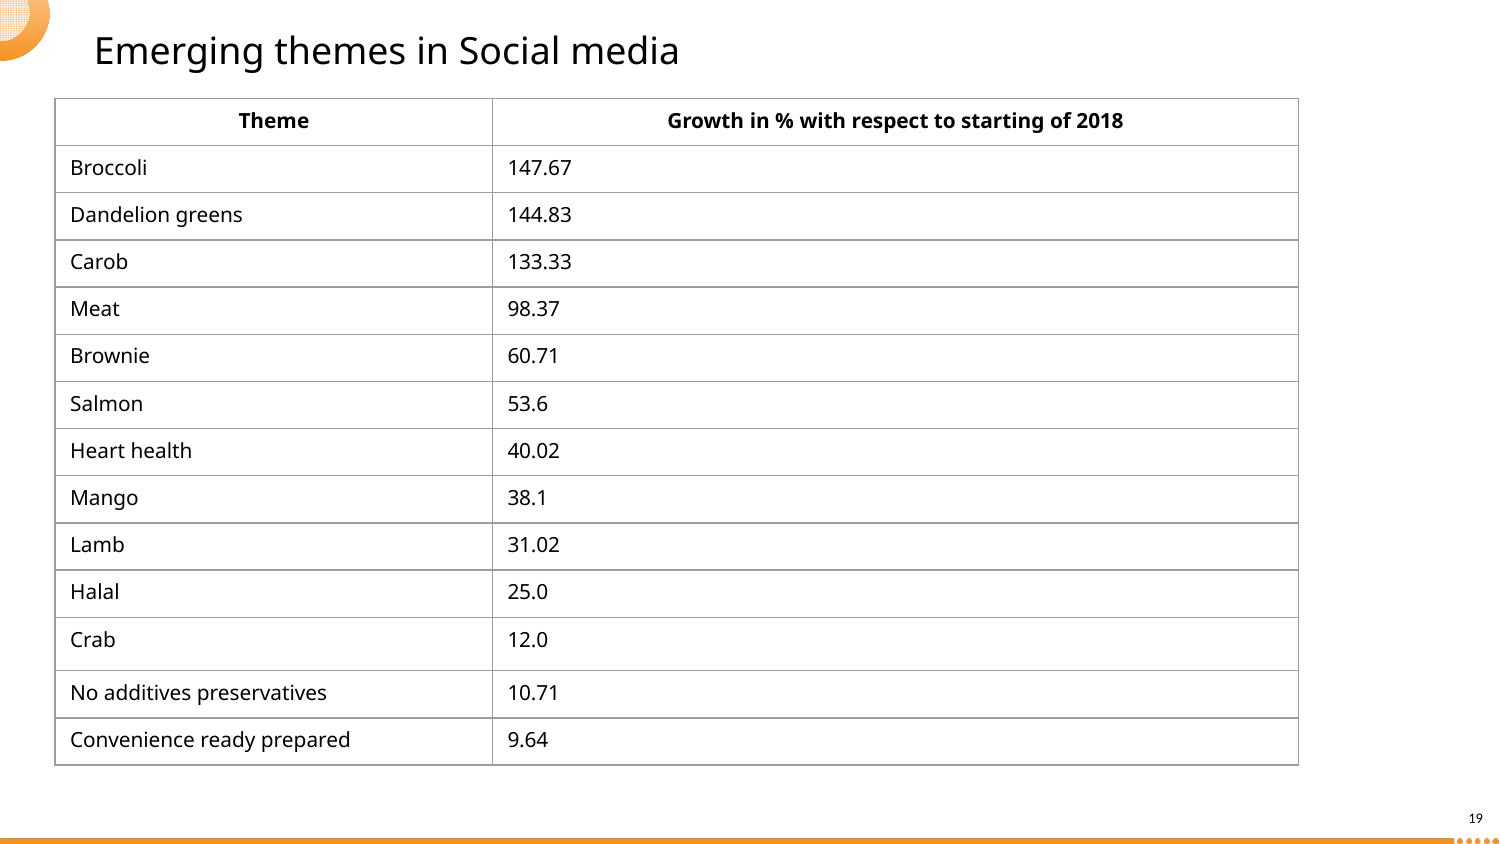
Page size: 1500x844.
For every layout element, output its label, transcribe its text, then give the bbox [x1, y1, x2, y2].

table_cell 12.0 [493, 618, 1298, 670]
table_cell 9.64 [493, 719, 1298, 764]
table_cell 147.67 [493, 146, 1298, 192]
table_cell No additives preservatives [56, 671, 492, 717]
table_header Growth in % with respect to starting of 2018 [493, 99, 1298, 145]
table_cell 40.02 [493, 429, 1298, 475]
table_cell 60.71 [493, 335, 1298, 381]
table_cell 10.71 [493, 671, 1298, 717]
table_cell Mango [56, 476, 492, 522]
table_cell 144.83 [493, 193, 1298, 239]
table_cell Meat [56, 288, 492, 334]
table_cell Dandelion greens [56, 193, 492, 239]
table_cell Halal [56, 571, 492, 617]
table_cell 133.33 [493, 241, 1298, 286]
table_cell Salmon [56, 382, 492, 428]
table_cell 31.02 [493, 524, 1298, 569]
table_cell 25.0 [493, 571, 1298, 617]
table_cell 53.6 [493, 382, 1298, 428]
table_cell Convenience ready prepared [56, 719, 492, 764]
table_cell 98.37 [493, 288, 1298, 334]
picture [0, 837, 1500, 844]
table_cell Broccoli [56, 146, 492, 192]
table_cell Crab [56, 618, 492, 670]
table_cell Brownie [56, 335, 492, 381]
table_cell Lamb [56, 524, 492, 569]
table_cell Carob [56, 241, 492, 286]
title Emerging themes in Social media [94, 32, 1458, 99]
table_cell 38.1 [493, 476, 1298, 522]
table_cell Heart health [56, 429, 492, 475]
table_header Theme [56, 99, 492, 145]
